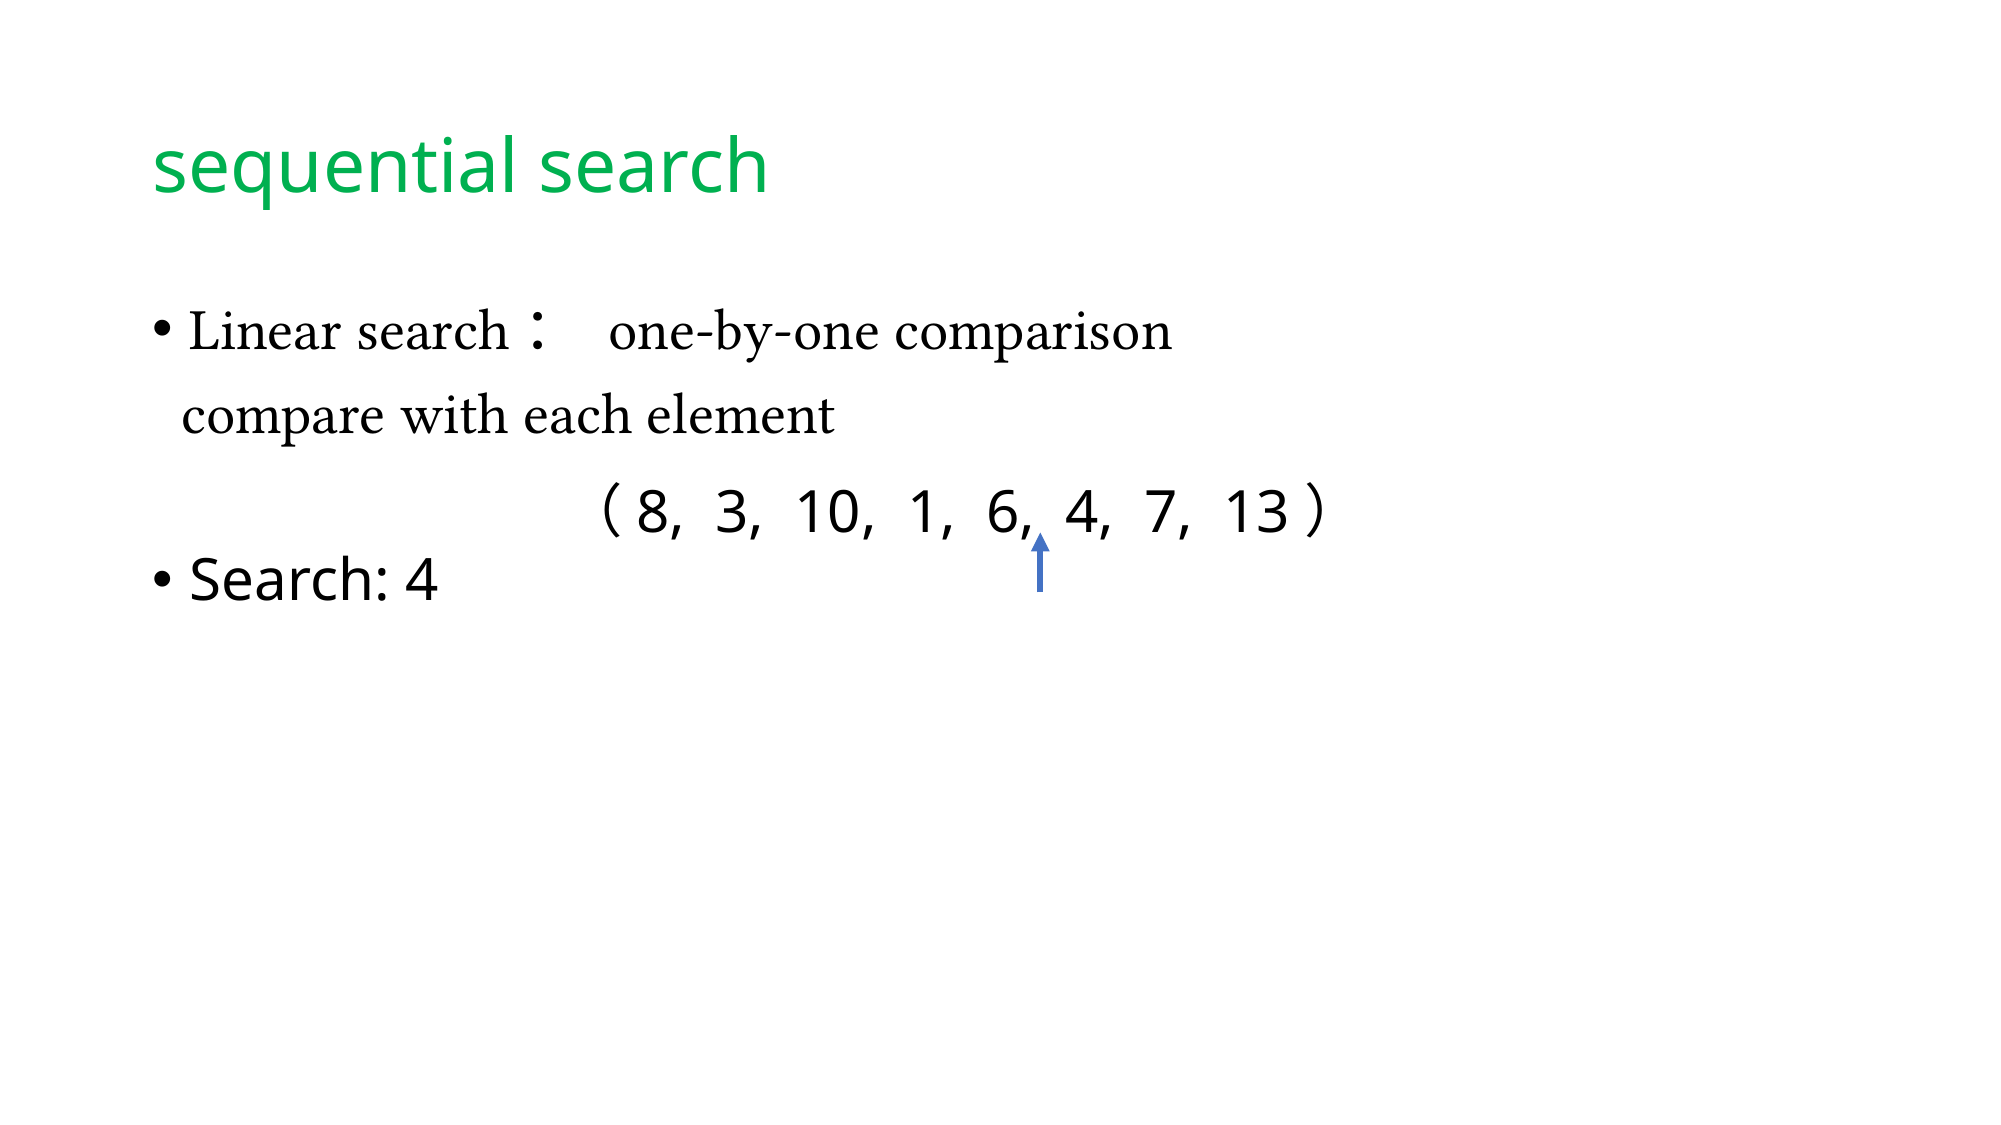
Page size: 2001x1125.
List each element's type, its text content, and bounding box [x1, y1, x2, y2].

text_box （8, 3, 10, 1, 6, 4, 7, 13） [549, 466, 1451, 552]
list Linear search： one-by-one comparison compare with each element Search: 4 [137, 291, 1863, 728]
title sequential search [137, 59, 1863, 278]
